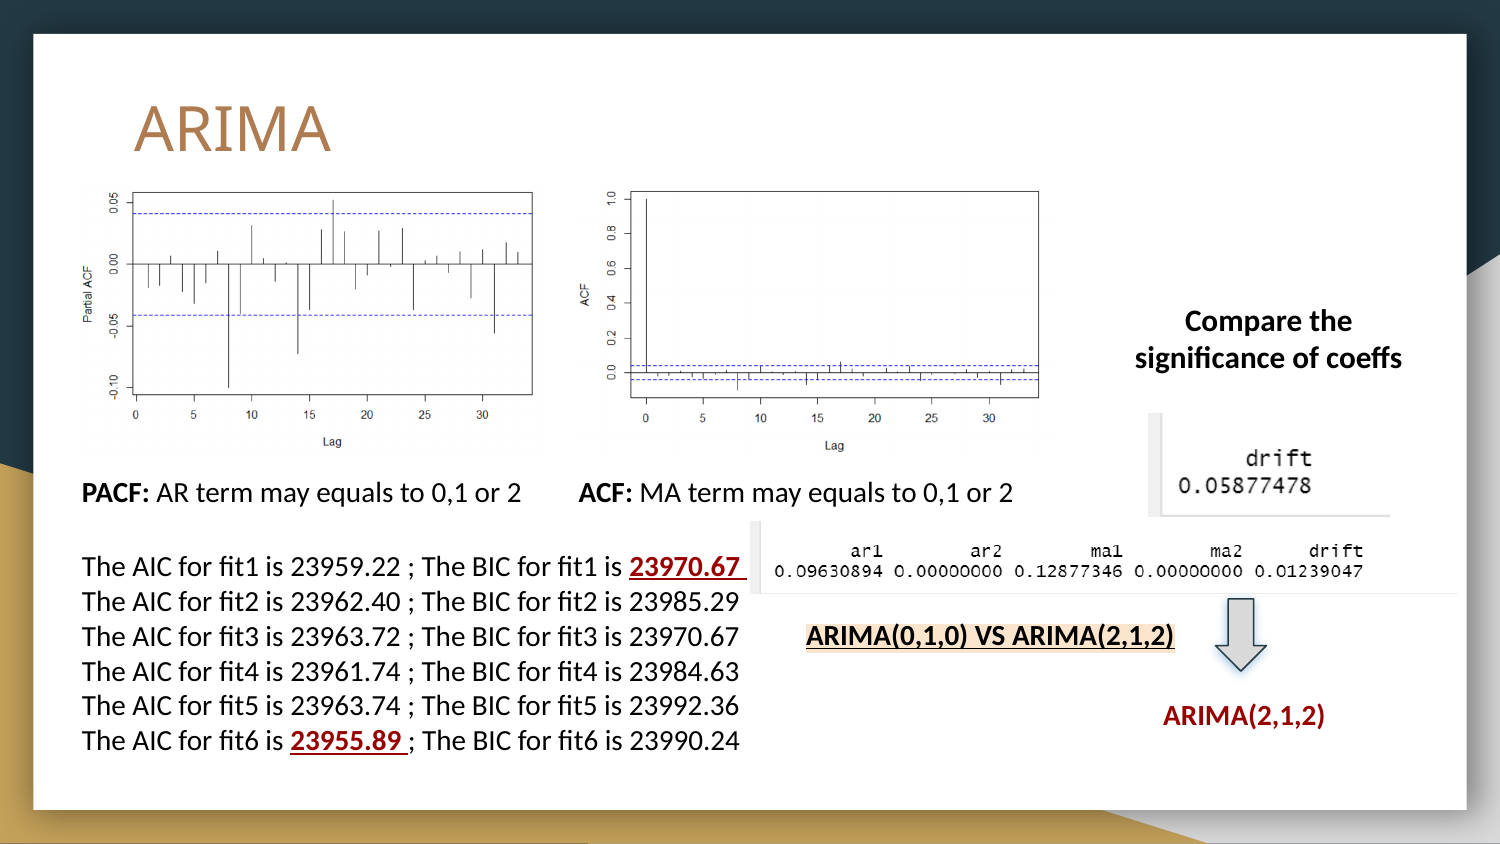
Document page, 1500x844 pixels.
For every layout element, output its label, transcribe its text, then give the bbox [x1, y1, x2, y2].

text_box The AIC for fit1 is 23959.22 ; The BIC for fit1 is 23970.67 The AIC for fit2 is 23962.40 ; The BIC for fit2 is 23985.29 The AIC for fit3 is 23963.72 ; The BIC for fit3 is 23970.67 The AIC for fit4 is 23961.74 ; The BIC for fit4 is 23984.63 The AIC for fit5 is 23963.74 ; The BIC for fit5 is 23992.36 The AIC for fit6 is 23955.89 ; The BIC for fit6 is 23990.24 [66, 531, 830, 738]
picture [1147, 413, 1390, 517]
text_box ACF: MA term may equals to 0,1 or 2 [563, 458, 1110, 517]
picture [572, 180, 1055, 454]
title ARIMA [119, 73, 1351, 231]
picture [749, 521, 1459, 594]
text_box Compare the significance of coeffs [1109, 285, 1429, 388]
picture [77, 180, 547, 454]
text_box ARIMA(0,1,0) VS ARIMA(2,1,2) [830, 602, 1232, 674]
text_box [1215, 602, 1267, 672]
text_box PACF: AR term may equals to 0,1 or 2 [66, 458, 563, 494]
text_box ARIMA(2,1,2) [1148, 681, 1367, 740]
